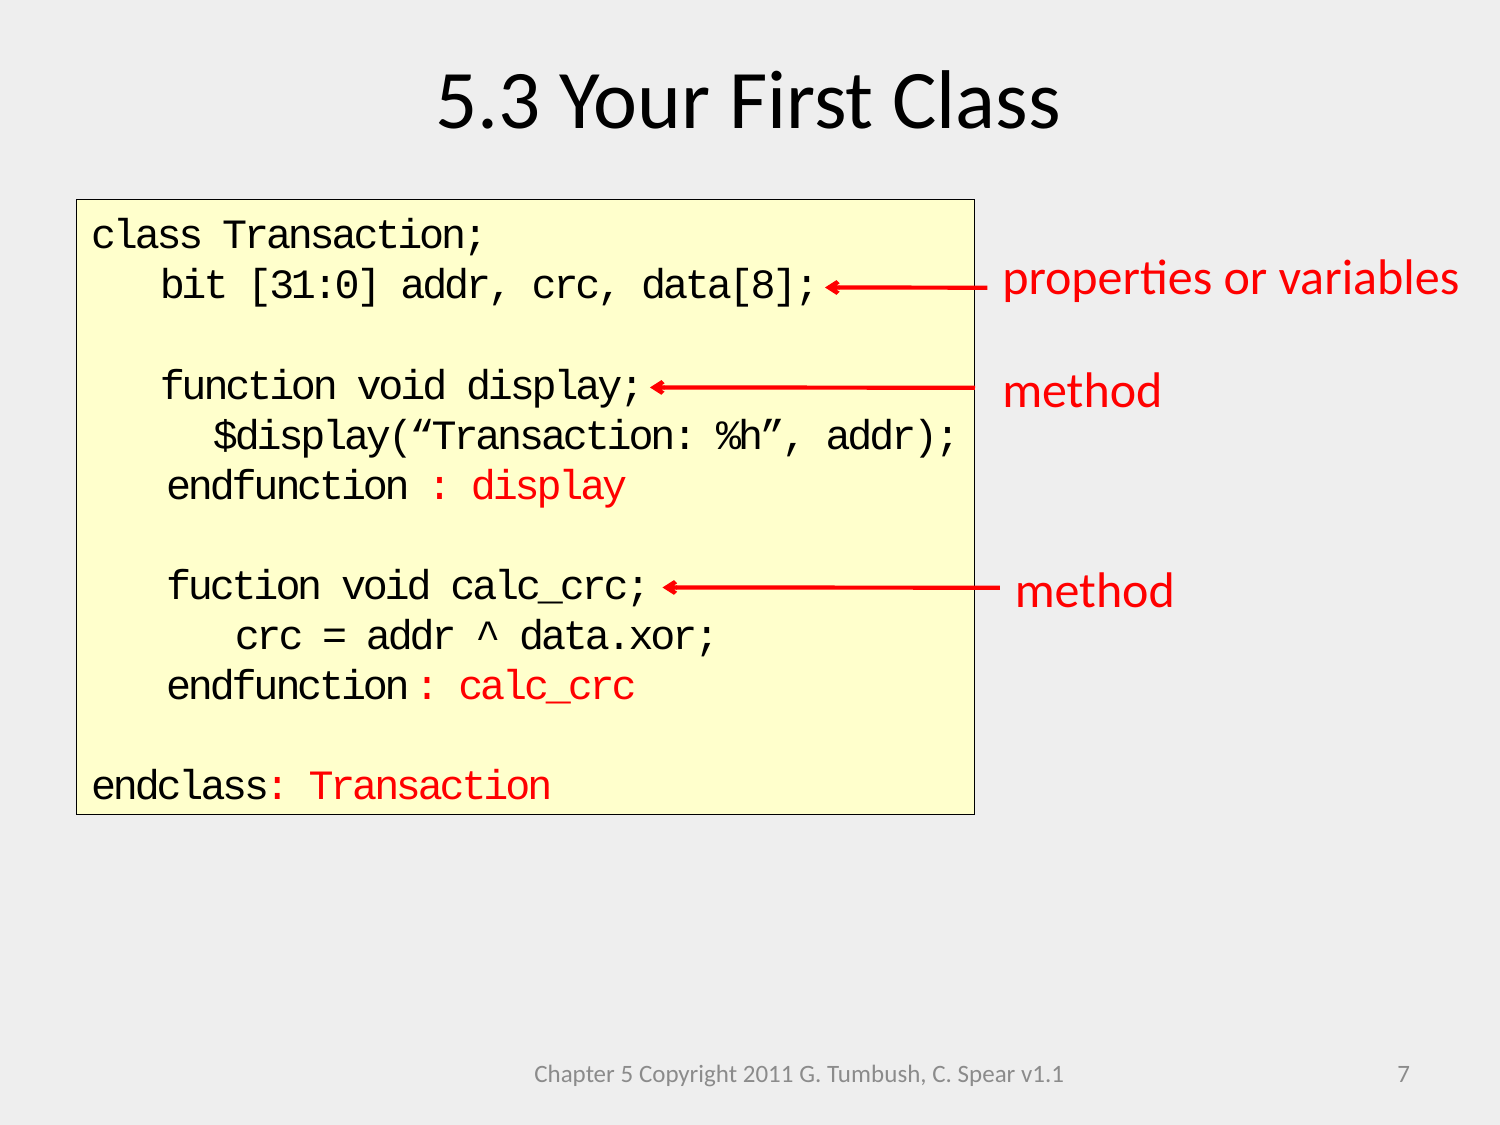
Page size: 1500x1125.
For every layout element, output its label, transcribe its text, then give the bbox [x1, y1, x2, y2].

text_box : Transaction [250, 750, 568, 815]
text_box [649, 349, 1238, 426]
text_box 5.3 Your First Class [50, 37, 1448, 153]
footer Chapter 5 Copyright 2011 G. Tumbush, C. Spear v1.1 [512, 1042, 1074, 1103]
text_box : display [412, 450, 642, 515]
text_box class Transaction; bit [31:0] addr, crc, data[8]; function void display; $display(“Transaction: %h”, addr); endfunction fuction void calc_crc; crc = addr ^ data.xor; endfunction endclass [76, 199, 975, 815]
text_box : calc_crc [399, 650, 652, 715]
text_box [662, 549, 1251, 626]
slide_number 7 [1074, 1042, 1425, 1103]
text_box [824, 237, 1500, 314]
